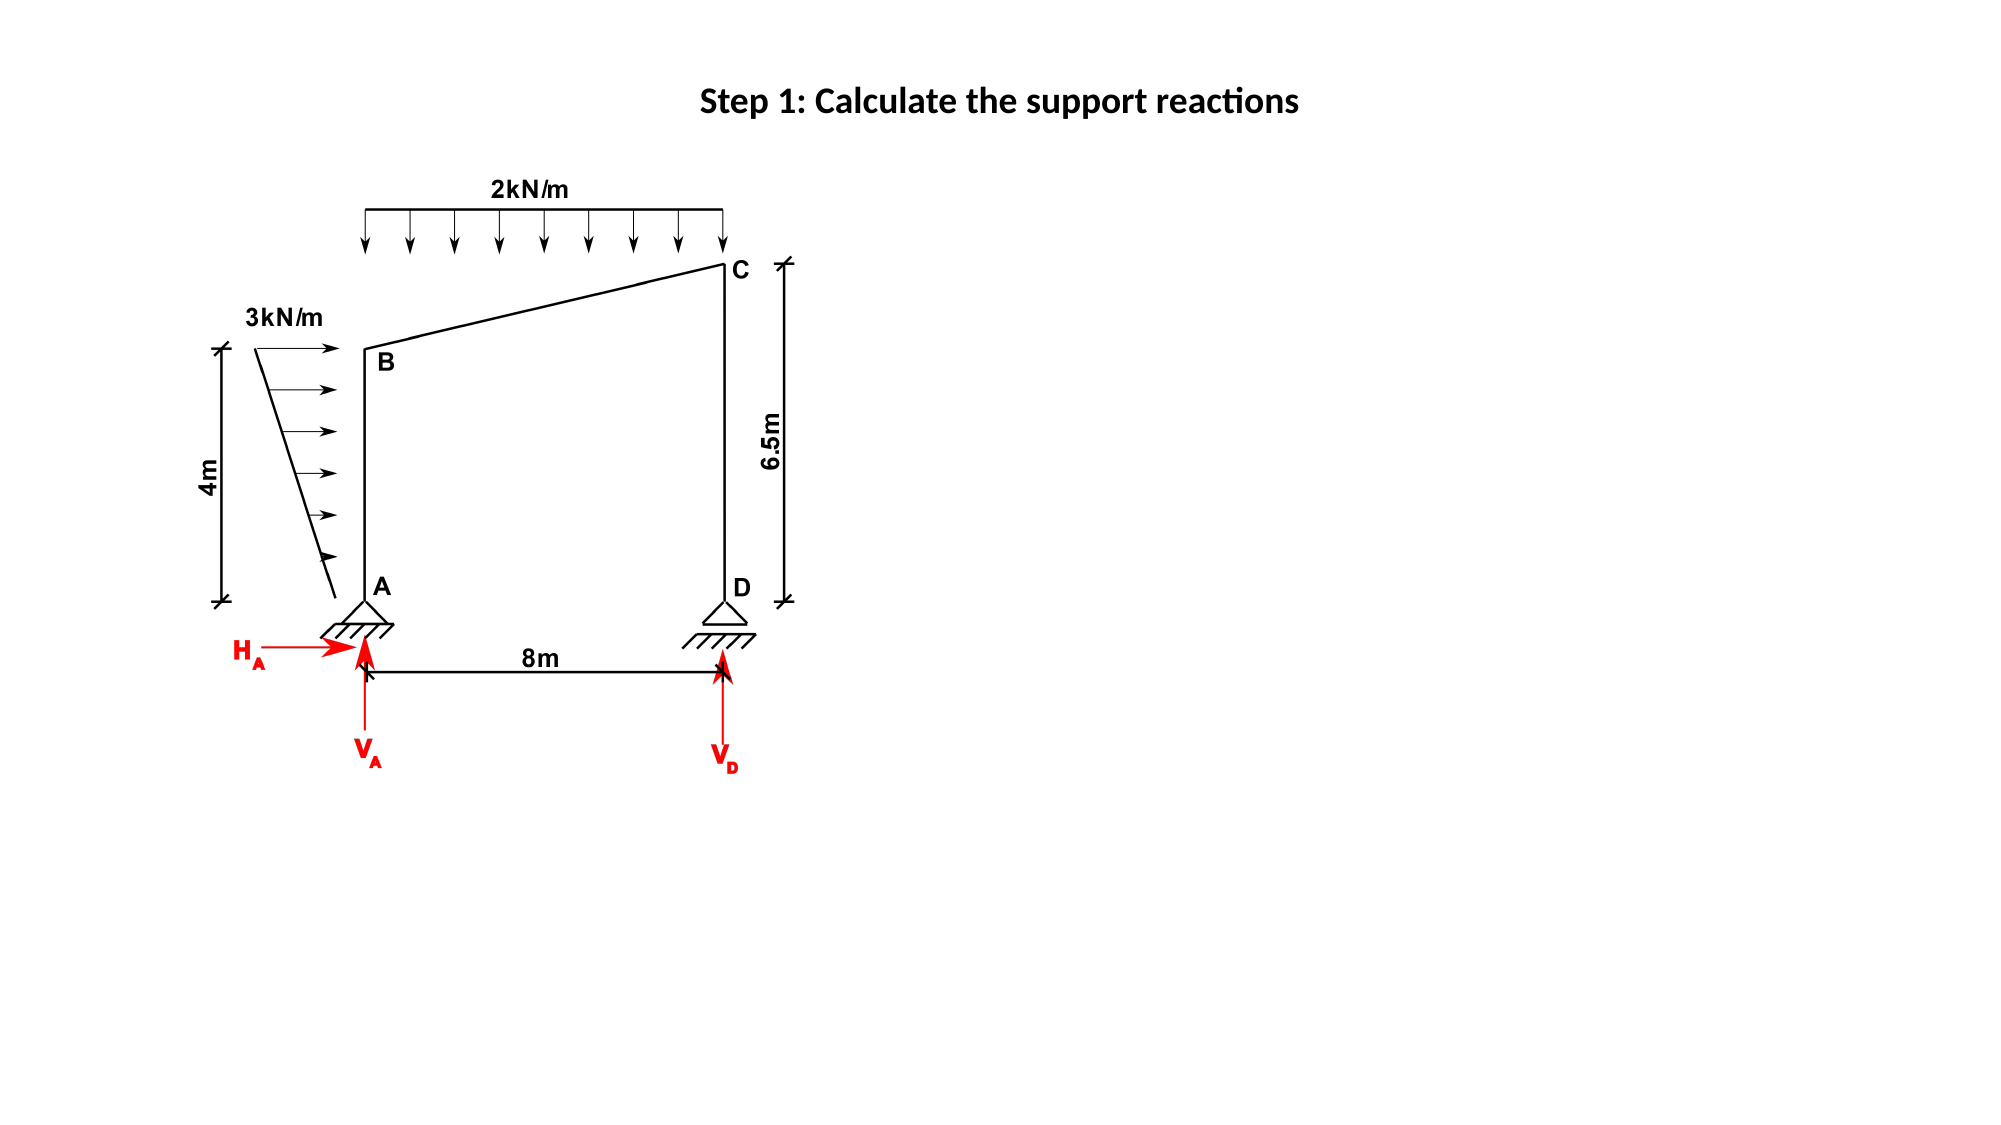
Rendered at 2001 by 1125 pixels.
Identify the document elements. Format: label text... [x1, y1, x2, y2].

text_box Step 1: Calculate the support reactions [329, 68, 1671, 129]
picture [194, 174, 797, 775]
